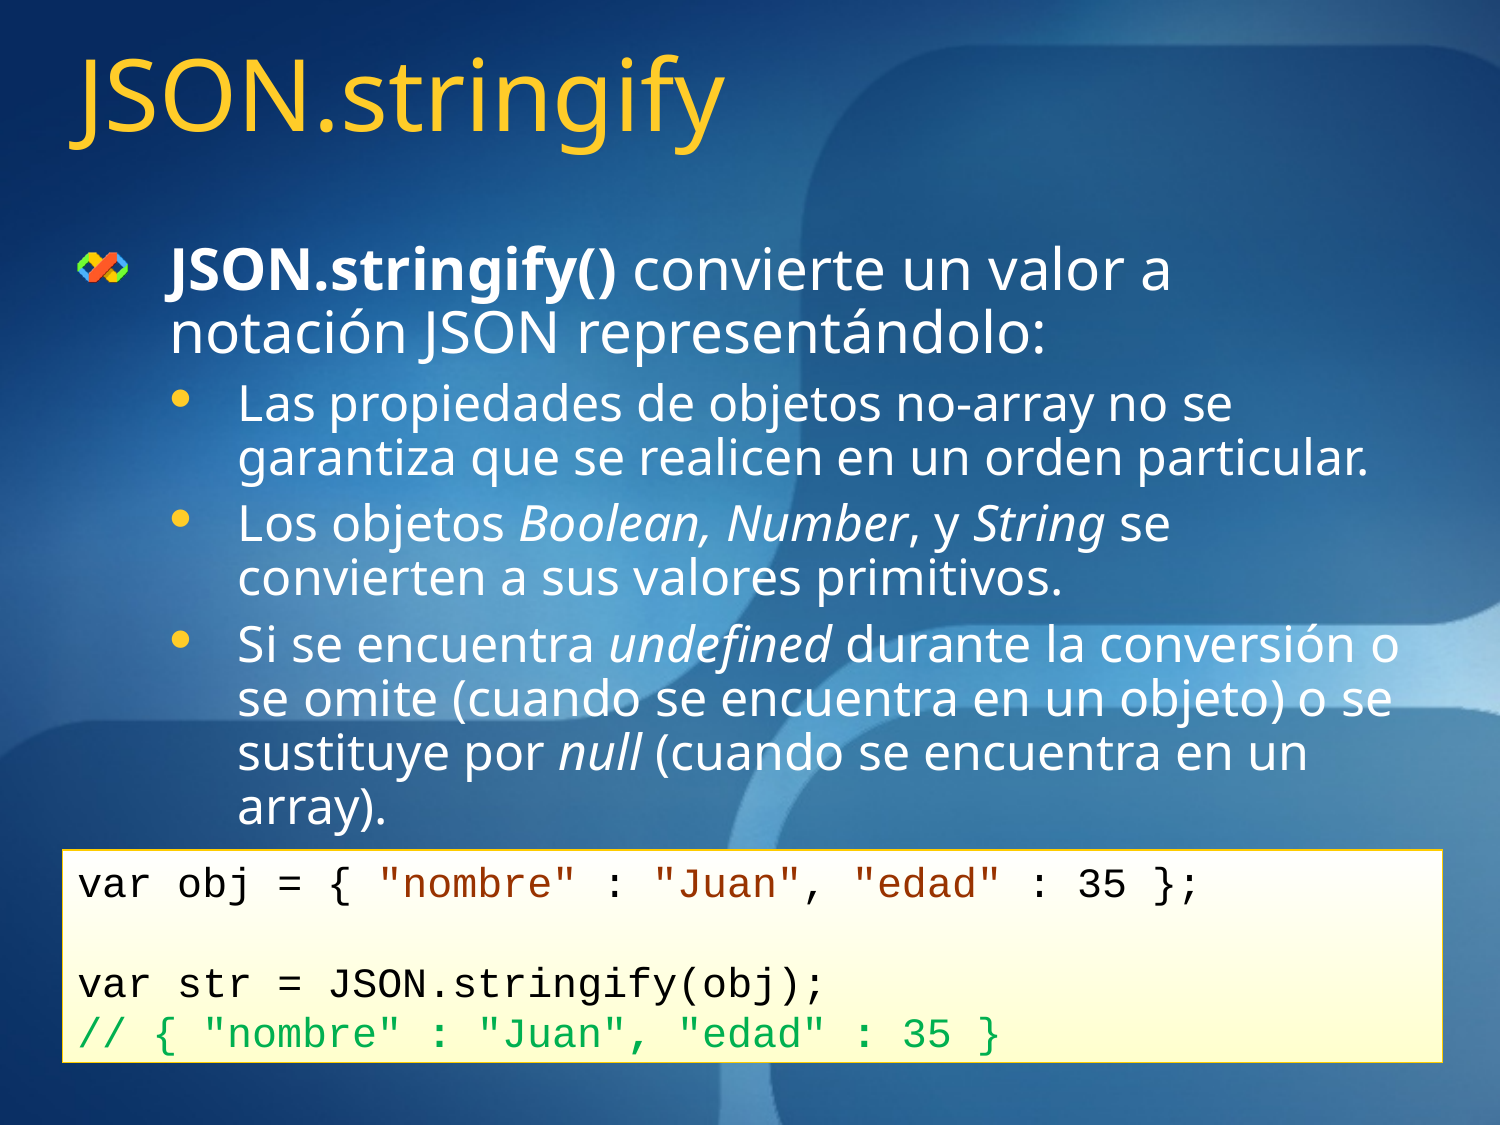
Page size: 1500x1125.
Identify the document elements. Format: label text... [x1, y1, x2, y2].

title JSON.stringify [62, 37, 1440, 161]
picture [0, 0, 1500, 1125]
list JSON.stringify() convierte un valor a notación JSON representándolo: Las propiedades de objetos no-array no se garantiza que se realicen en un orden particular. Los objetos Boolean, Number, y String se convierten a sus valores primitivos. Si se encuentra undefined durante la conversión o se omite (cuando se encuentra en un objeto) o se sustituye por null (cuando se encuentra en un array). [62, 231, 1439, 849]
text_box var obj = { "nombre" : "Juan", "edad" : 35 }; var str = JSON.stringify(obj); // { "nombre" : "Juan", "edad" : 35 } [62, 849, 1443, 1063]
